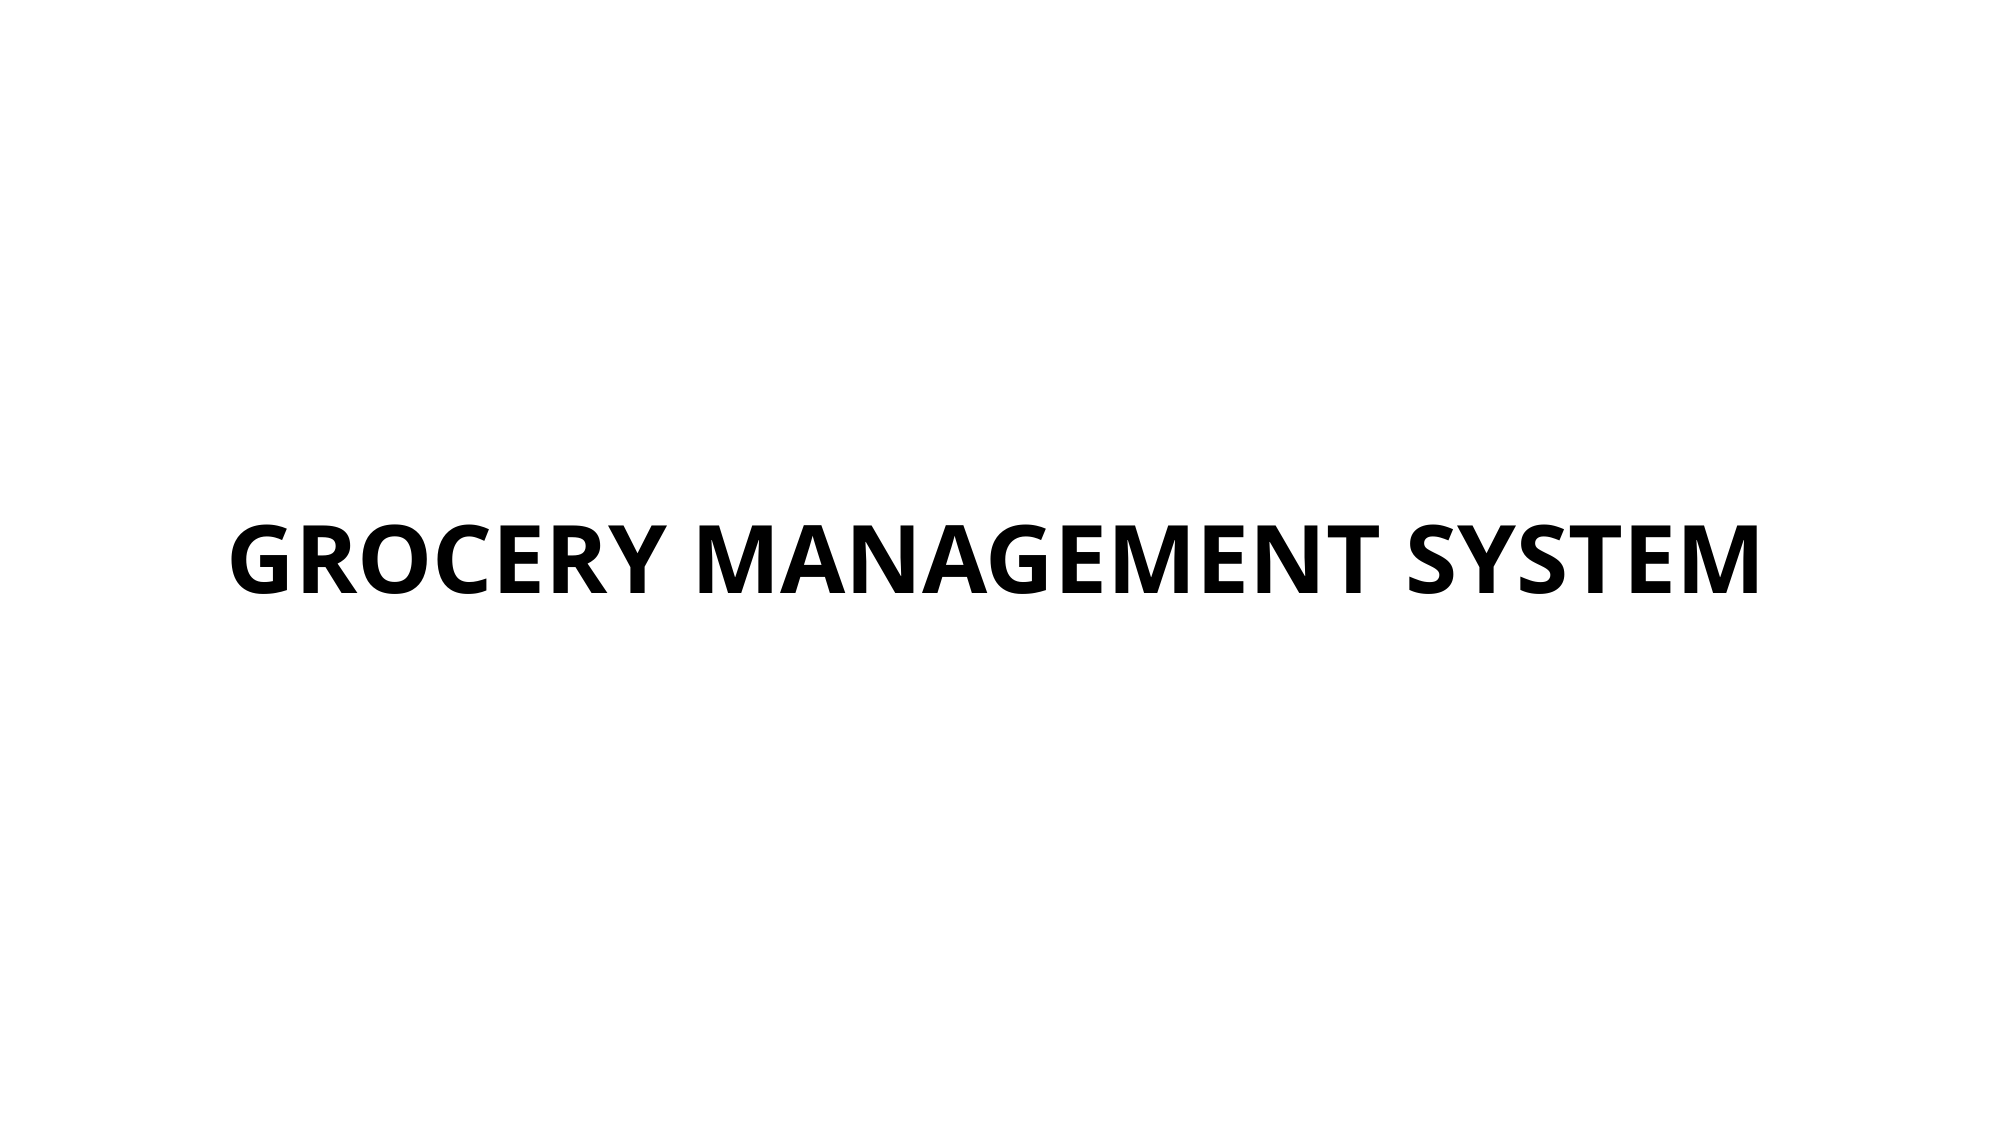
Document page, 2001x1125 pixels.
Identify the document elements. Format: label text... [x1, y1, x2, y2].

title GROCERY MANAGEMENT SYSTEM [211, 451, 1789, 673]
